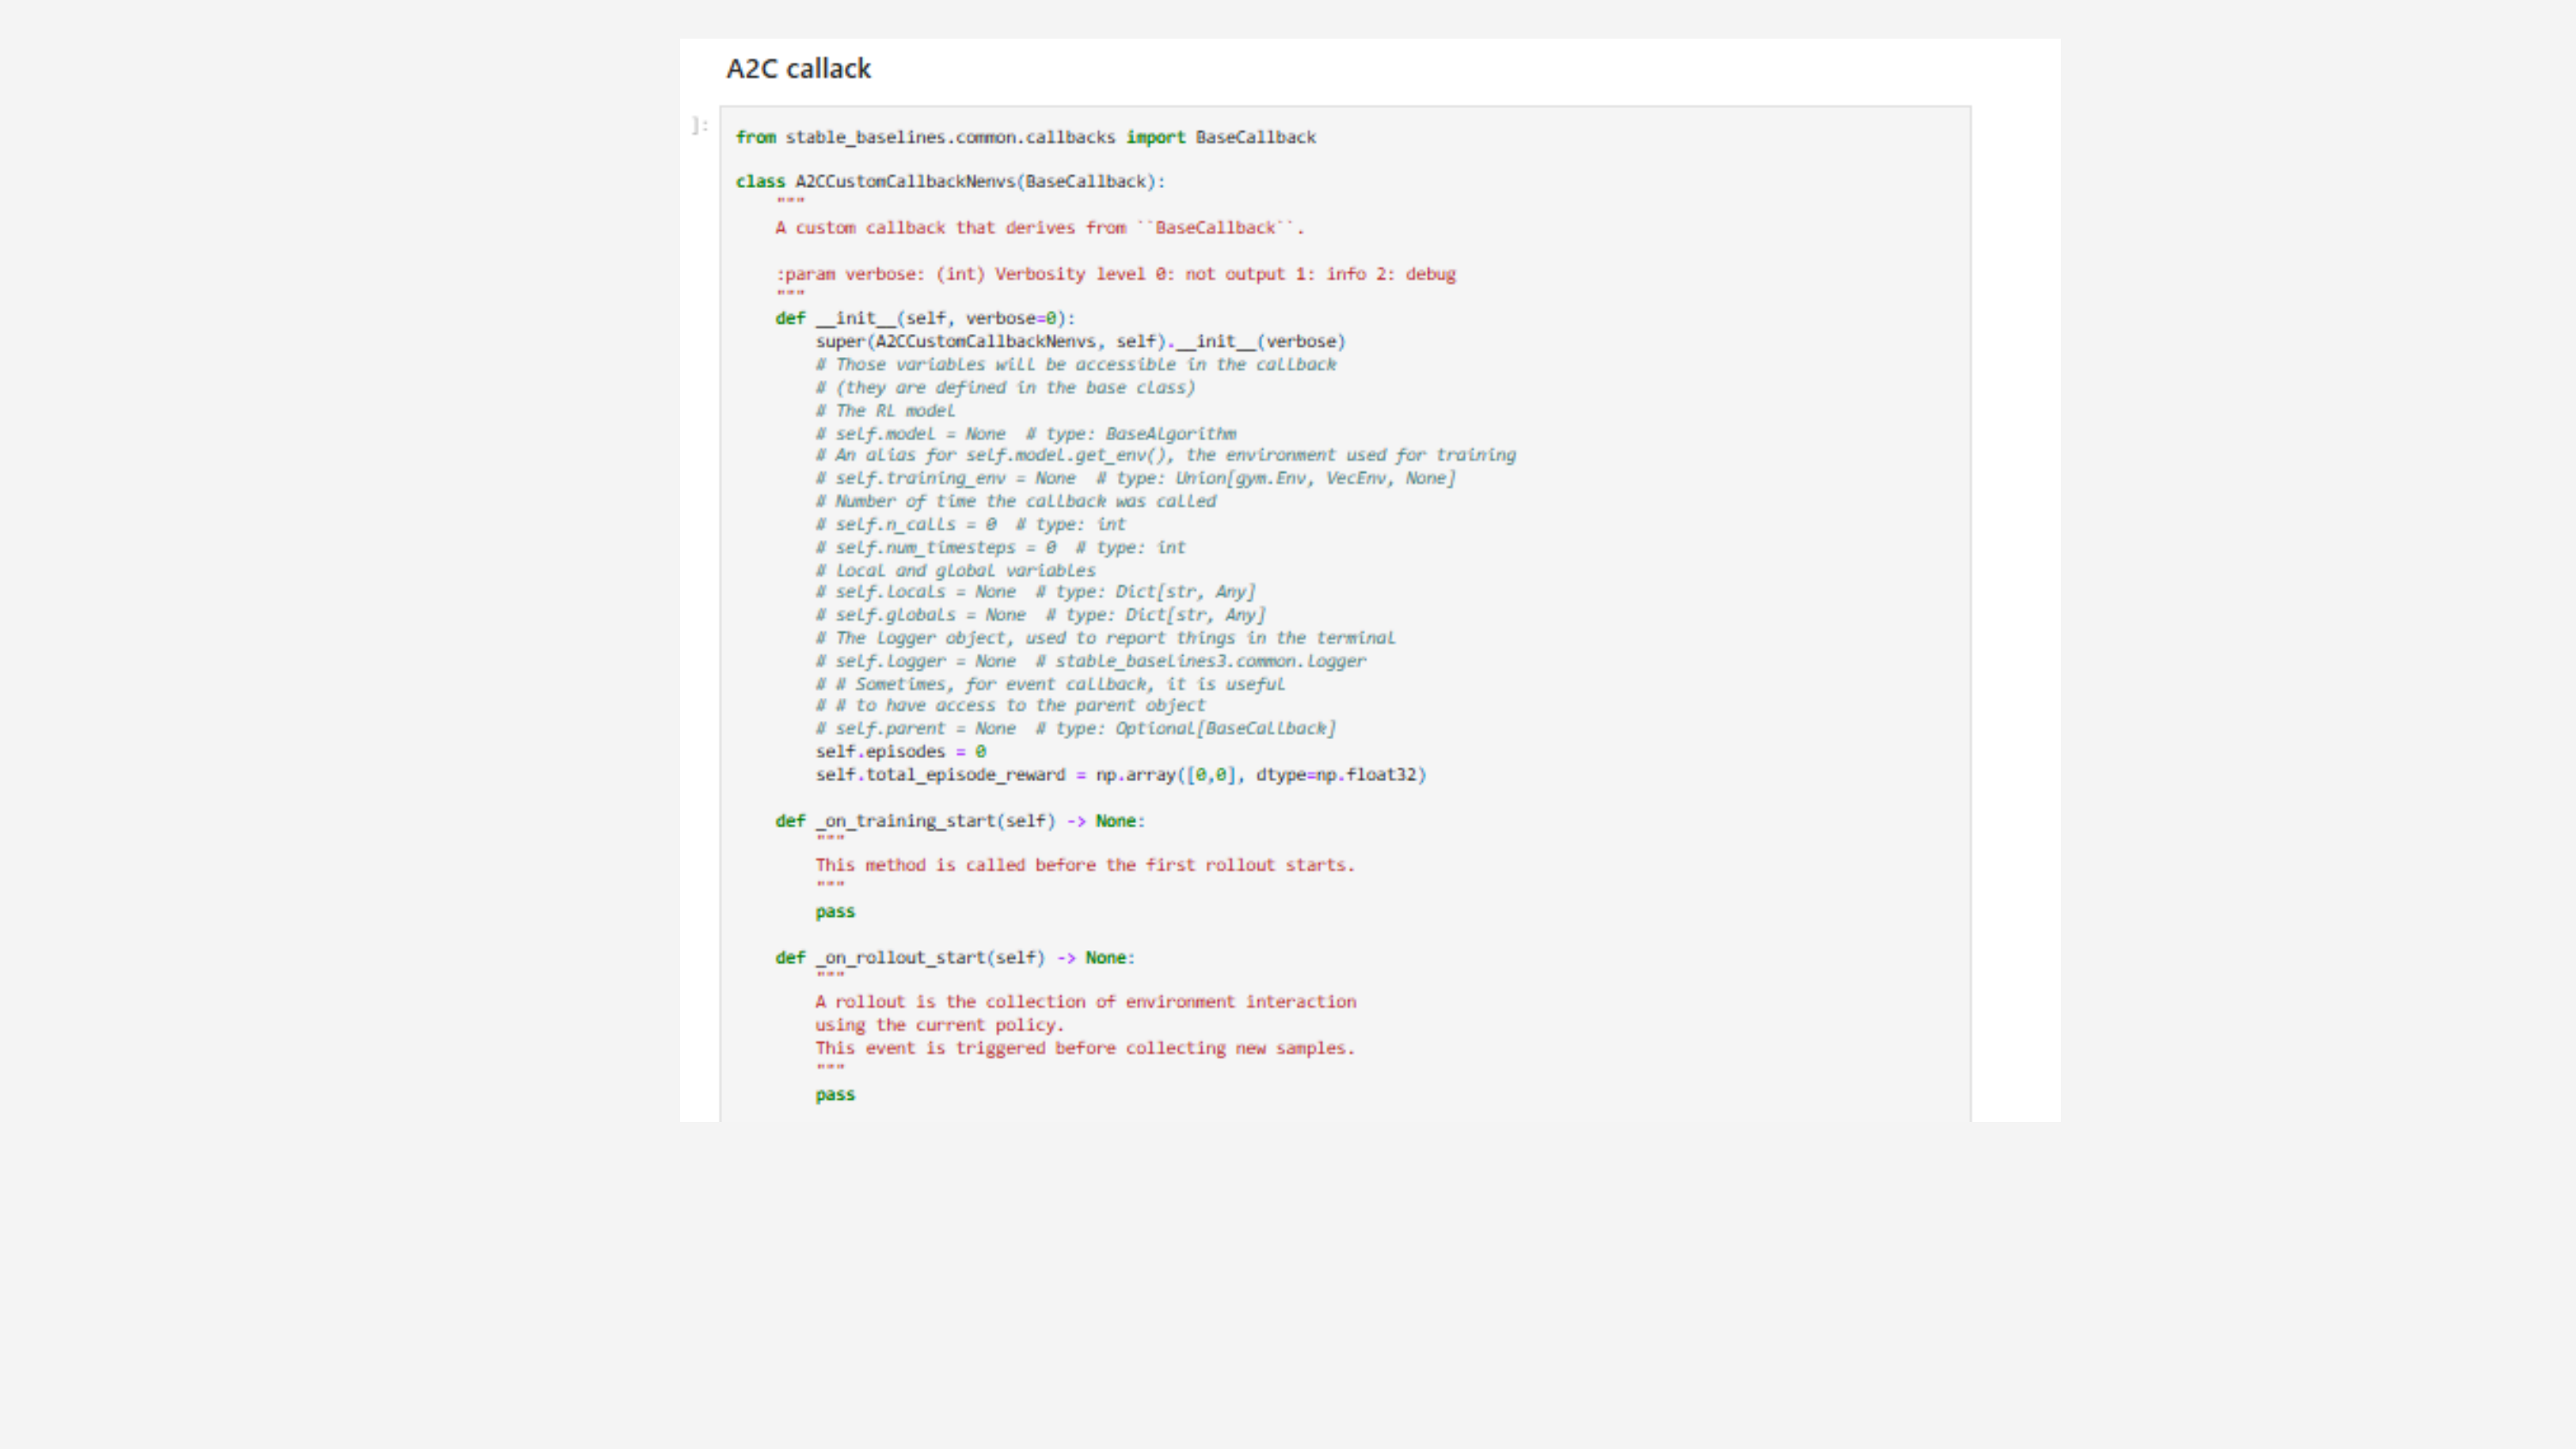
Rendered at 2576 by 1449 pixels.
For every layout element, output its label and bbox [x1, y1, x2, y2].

text_box [680, 39, 2061, 1122]
